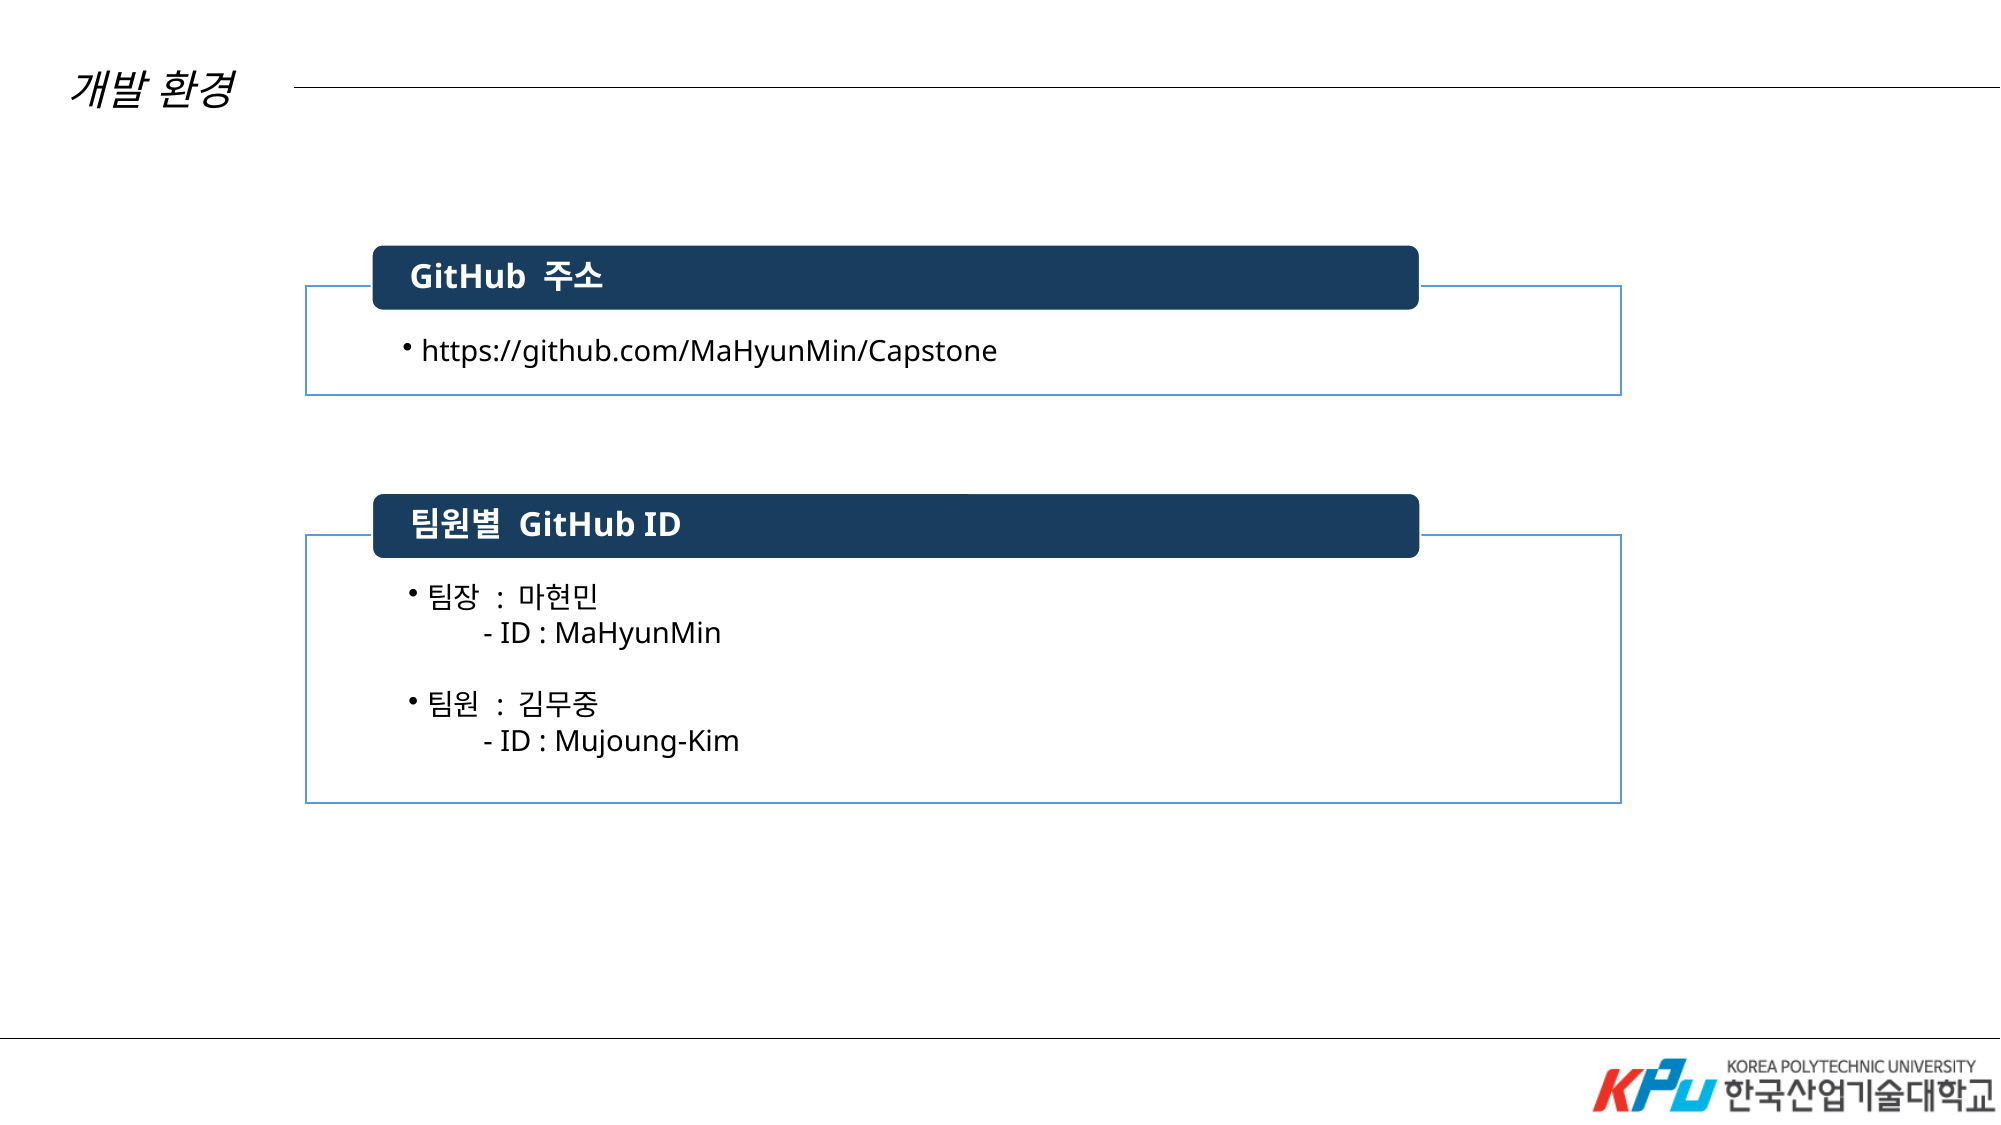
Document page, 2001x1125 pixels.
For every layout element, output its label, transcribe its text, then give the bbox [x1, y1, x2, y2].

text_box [372, 492, 1421, 560]
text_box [371, 244, 1420, 311]
picture [1587, 1040, 2000, 1125]
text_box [300, 286, 1621, 401]
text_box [306, 534, 1622, 803]
text_box 개발 환경 [53, 56, 500, 122]
